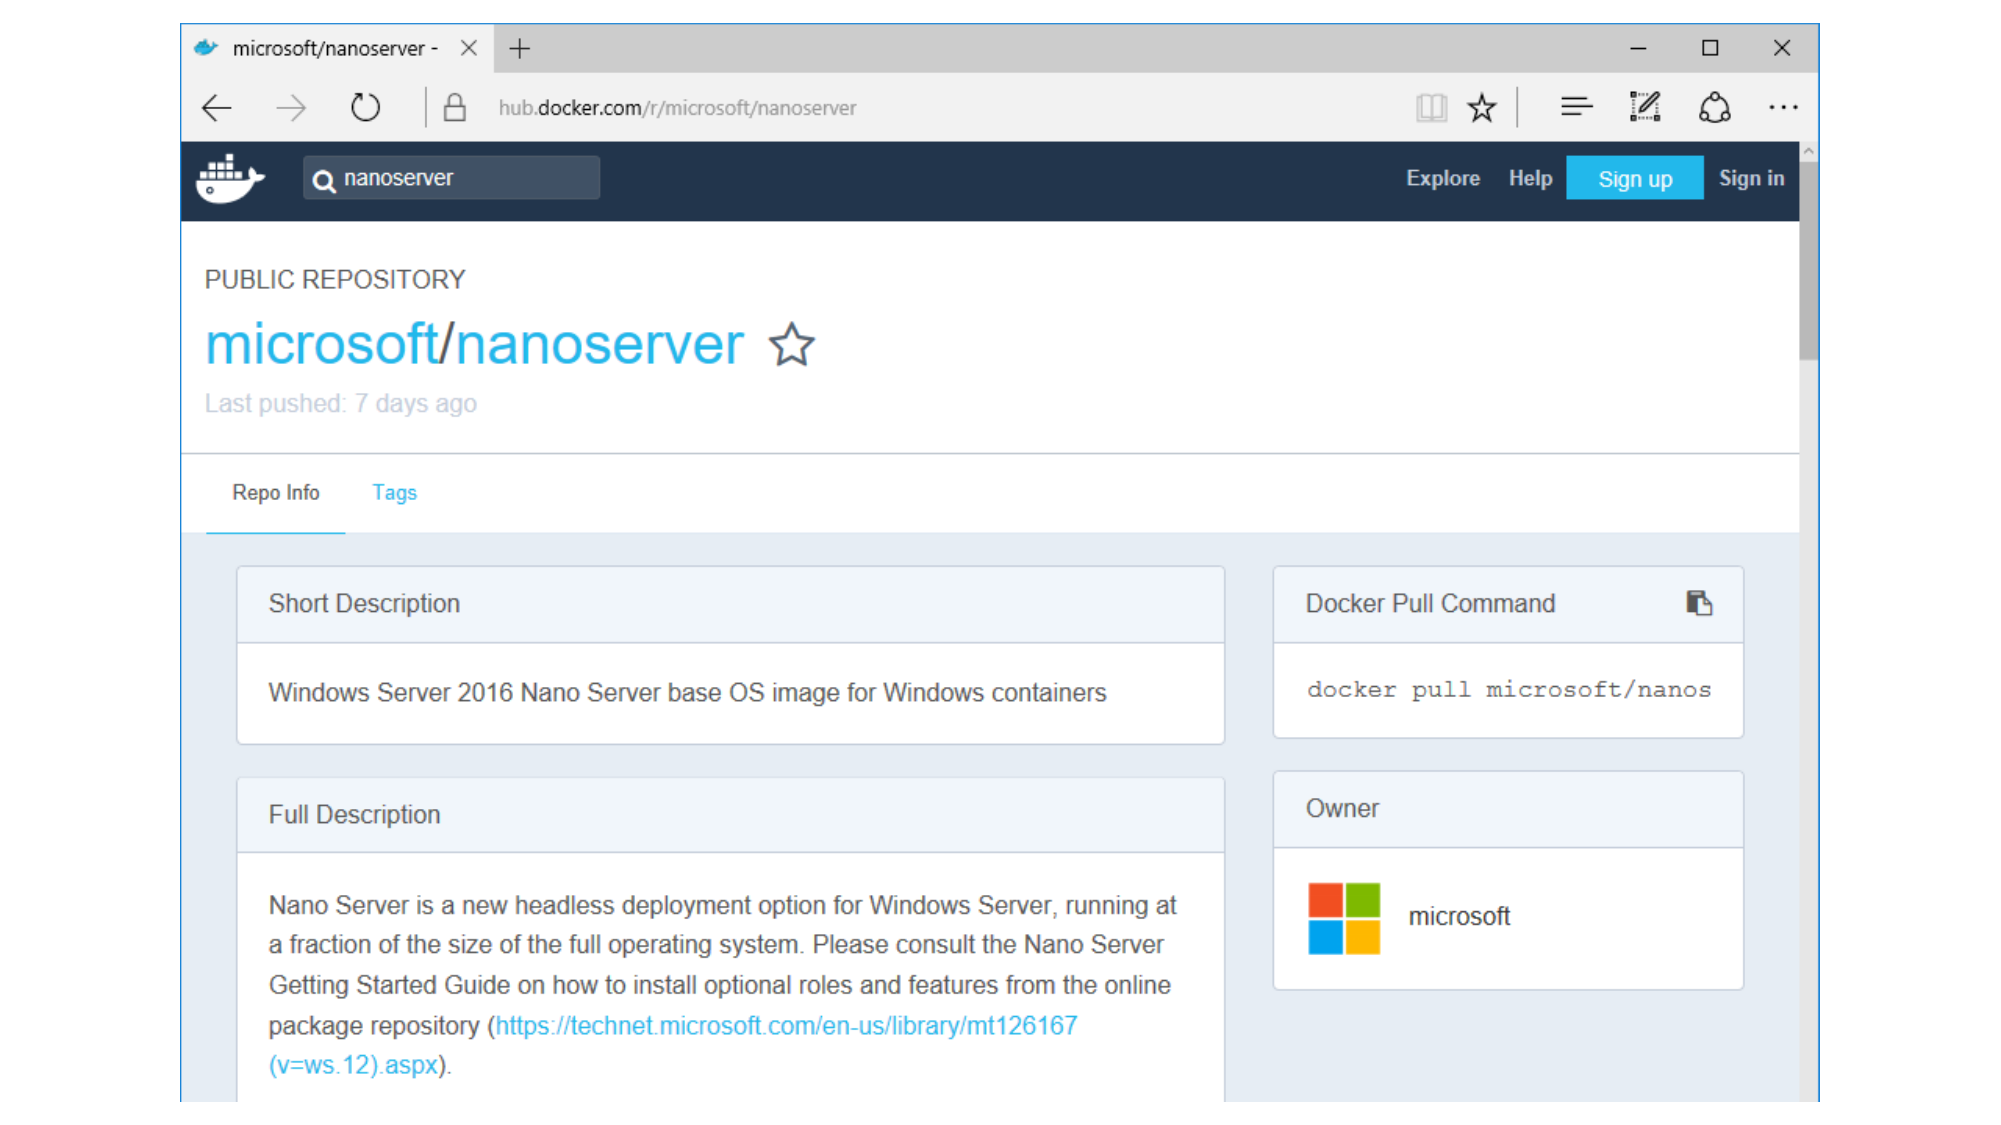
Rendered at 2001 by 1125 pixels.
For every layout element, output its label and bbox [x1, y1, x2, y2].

picture [180, 23, 1820, 1102]
